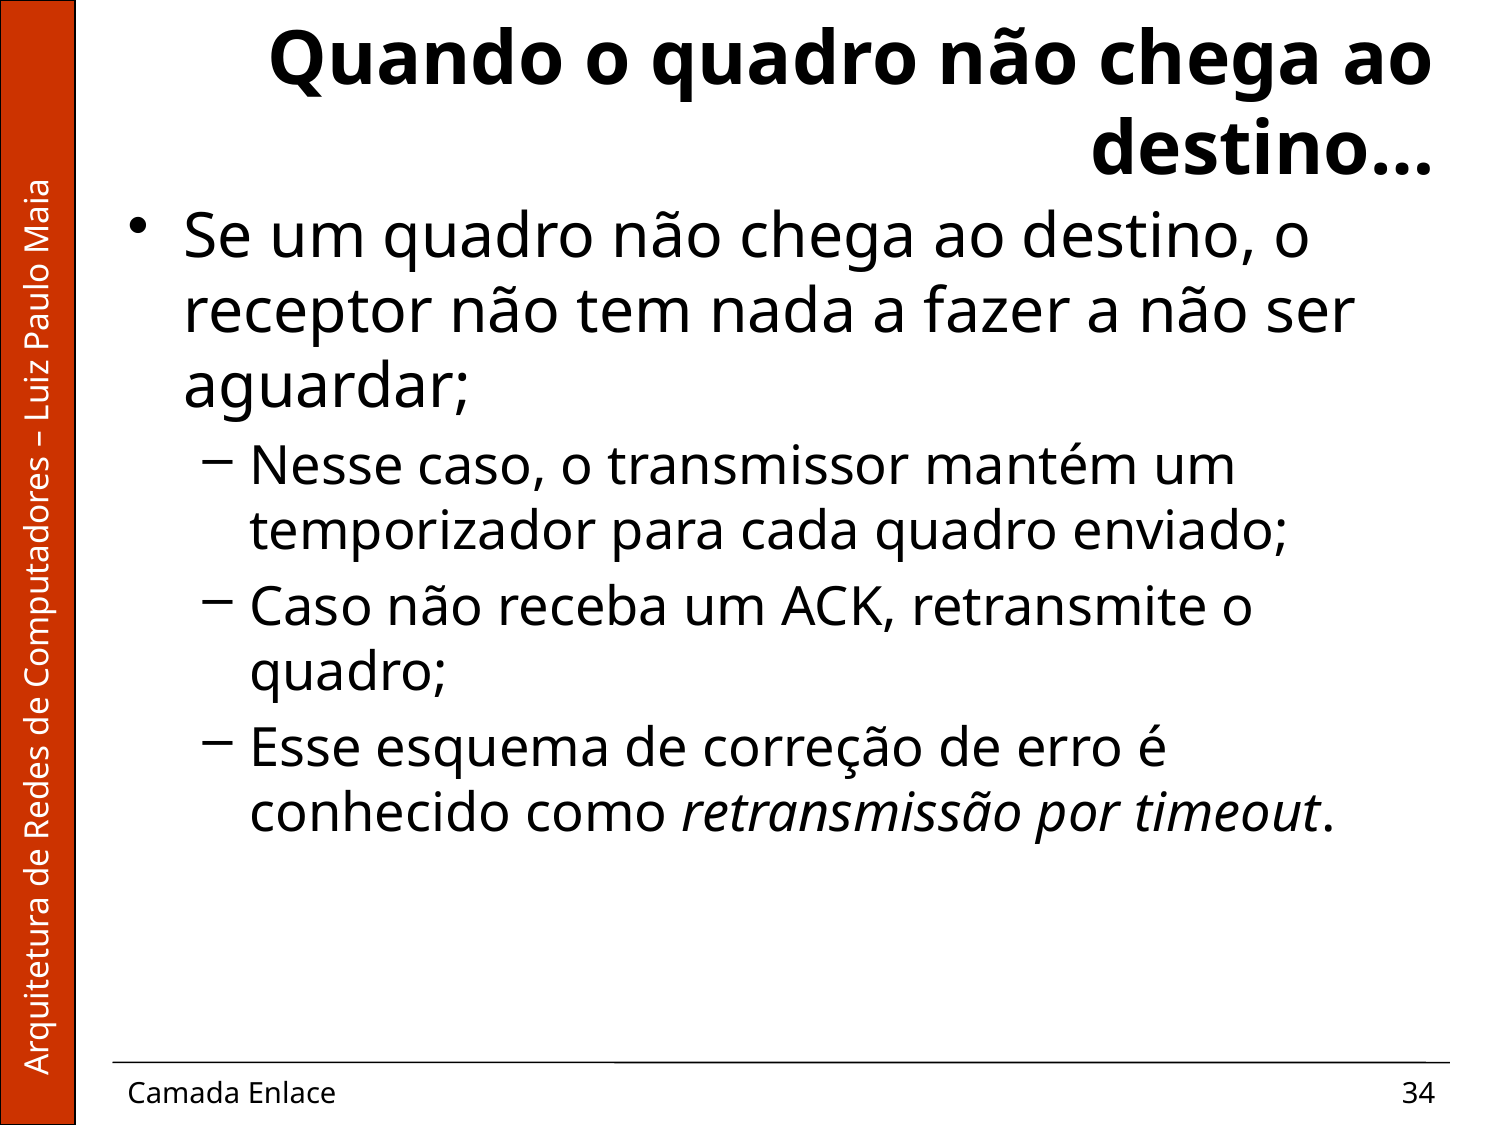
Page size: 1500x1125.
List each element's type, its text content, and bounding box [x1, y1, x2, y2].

title Quando o quadro não chega ao destino… [112, 24, 1450, 175]
list Se um quadro não chega ao destino, o receptor não tem nada a fazer a não ser aguardar; Nesse caso, o transmissor mantém um temporizador para cada quadro enviado; Caso não receba um ACK, retransmite o quadro; Esse esquema de correção de erro é conhecido como retransmissão por timeout. [112, 187, 1450, 1050]
